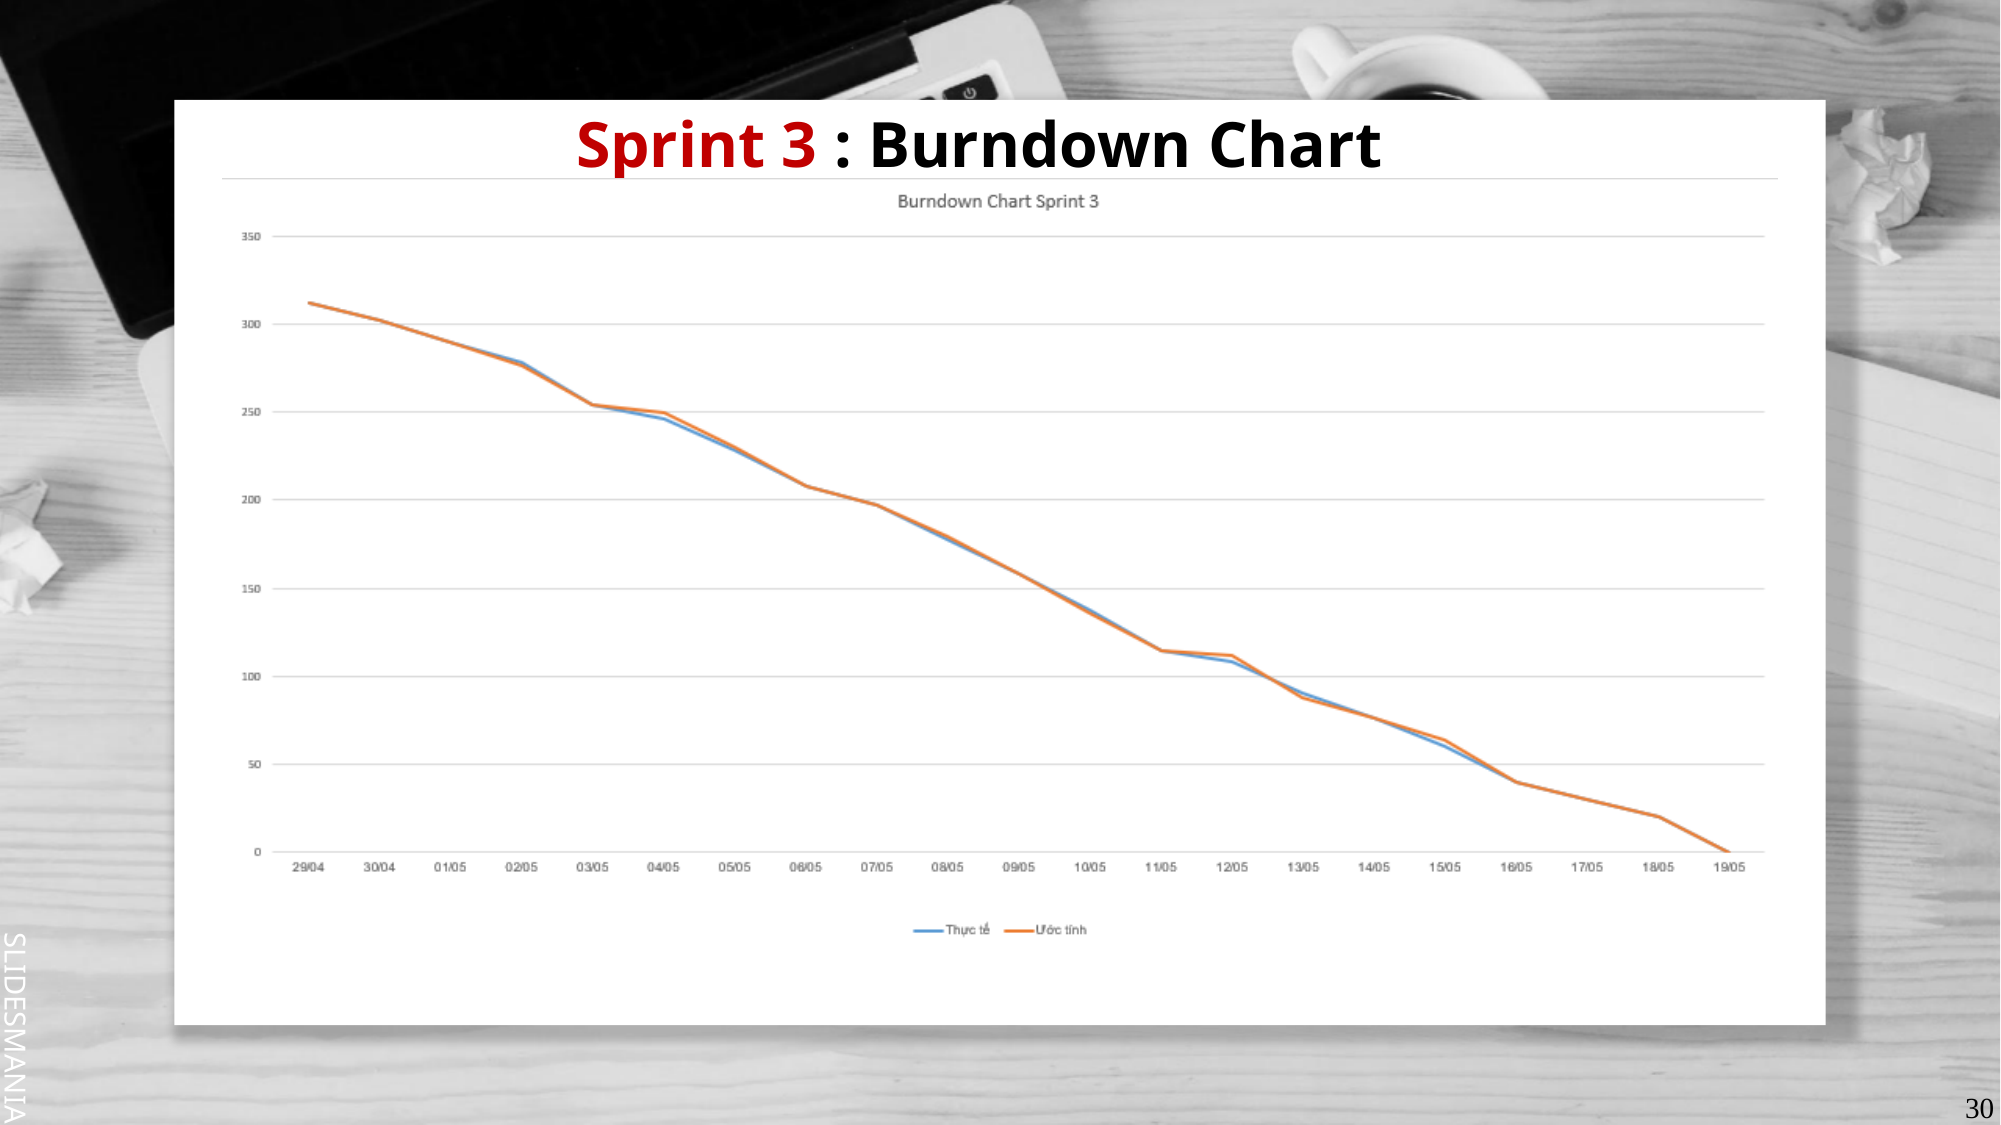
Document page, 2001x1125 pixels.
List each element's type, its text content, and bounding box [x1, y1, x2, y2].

title Sprint 3 : Burndown Chart [463, 84, 1496, 174]
text_box 30 [1950, 1082, 2000, 1125]
picture [0, 0, 2001, 1125]
